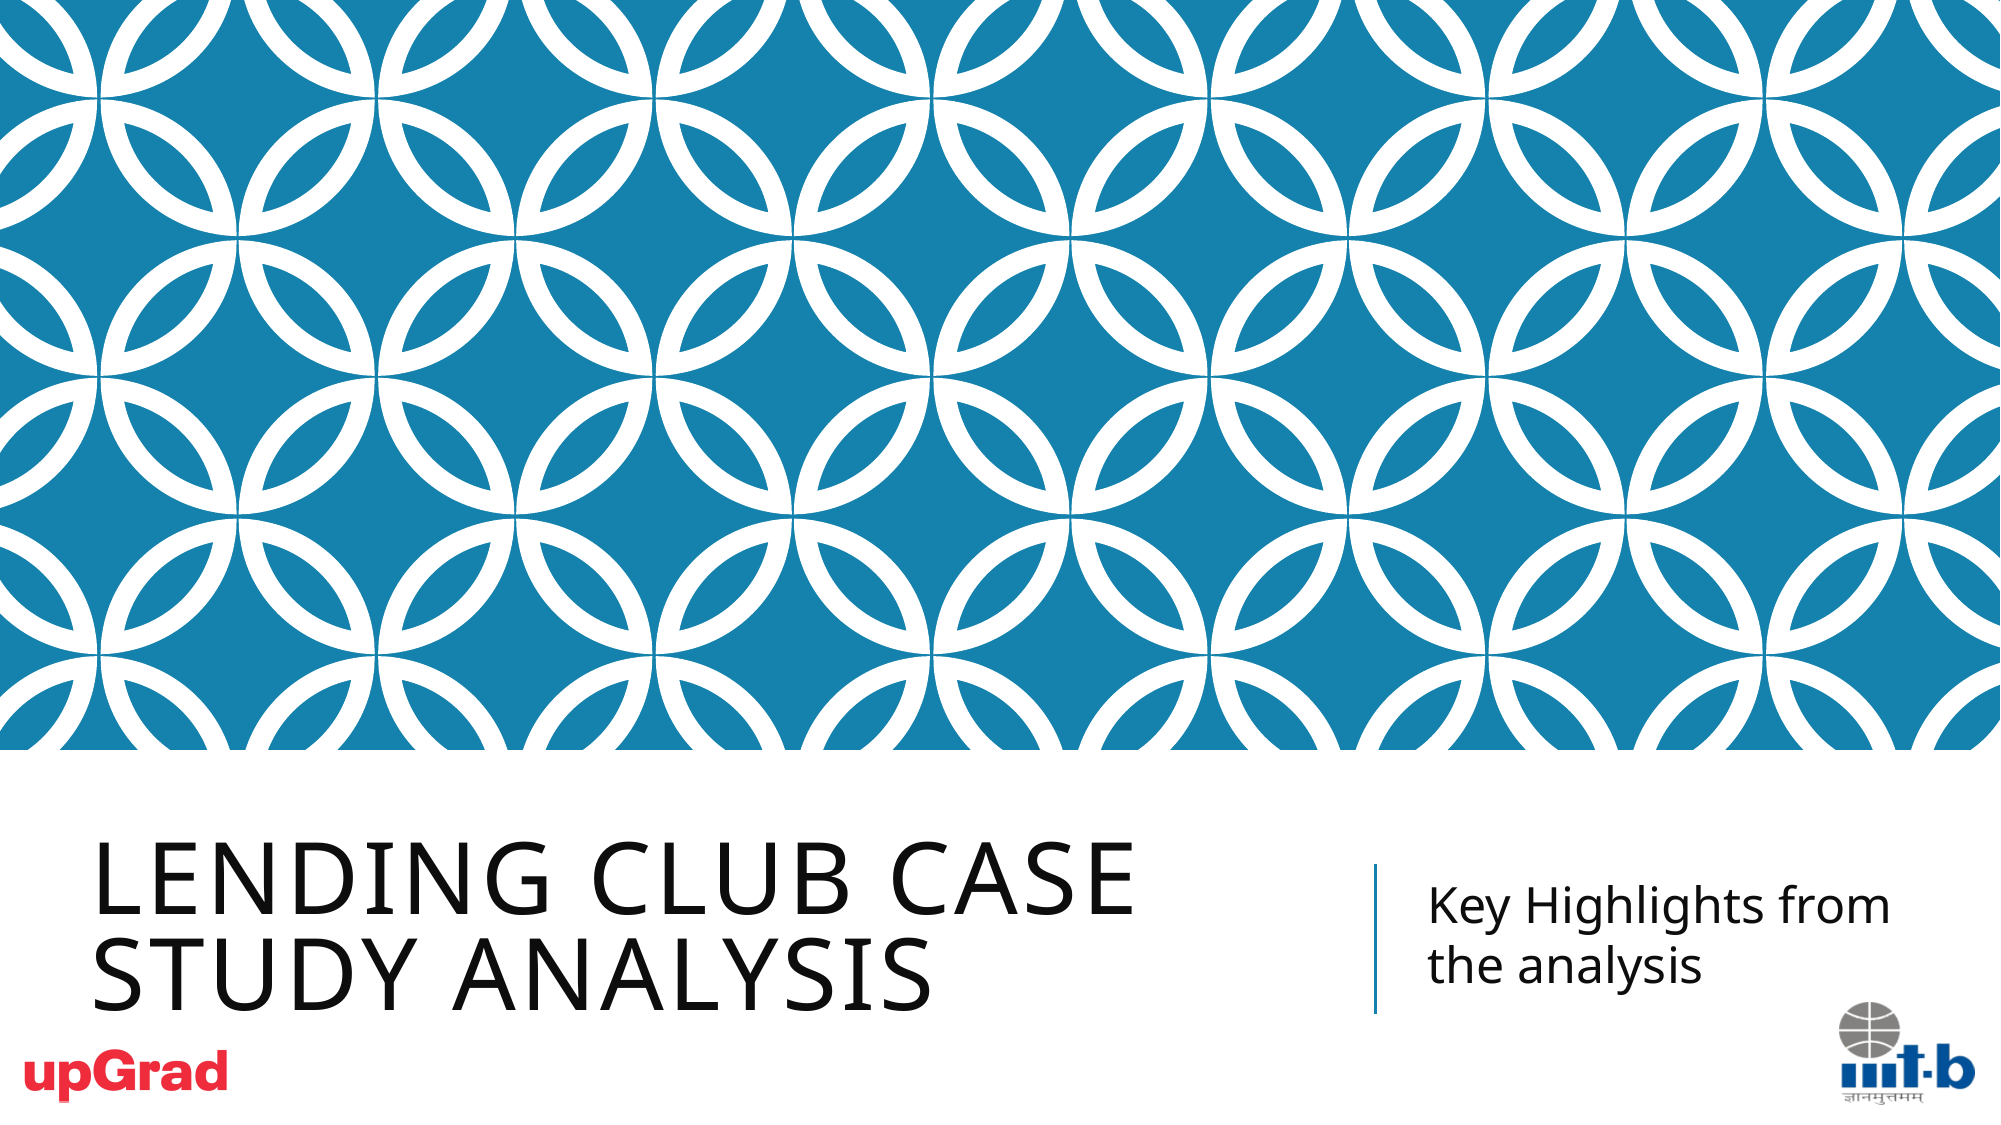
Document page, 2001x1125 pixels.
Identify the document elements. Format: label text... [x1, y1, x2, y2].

subtitle Key Highlights from the analysis [1412, 813, 1938, 1054]
title Lending Club Case Study Analysis [75, 813, 1350, 1054]
picture [24, 1049, 227, 1104]
picture [1839, 1002, 1976, 1105]
